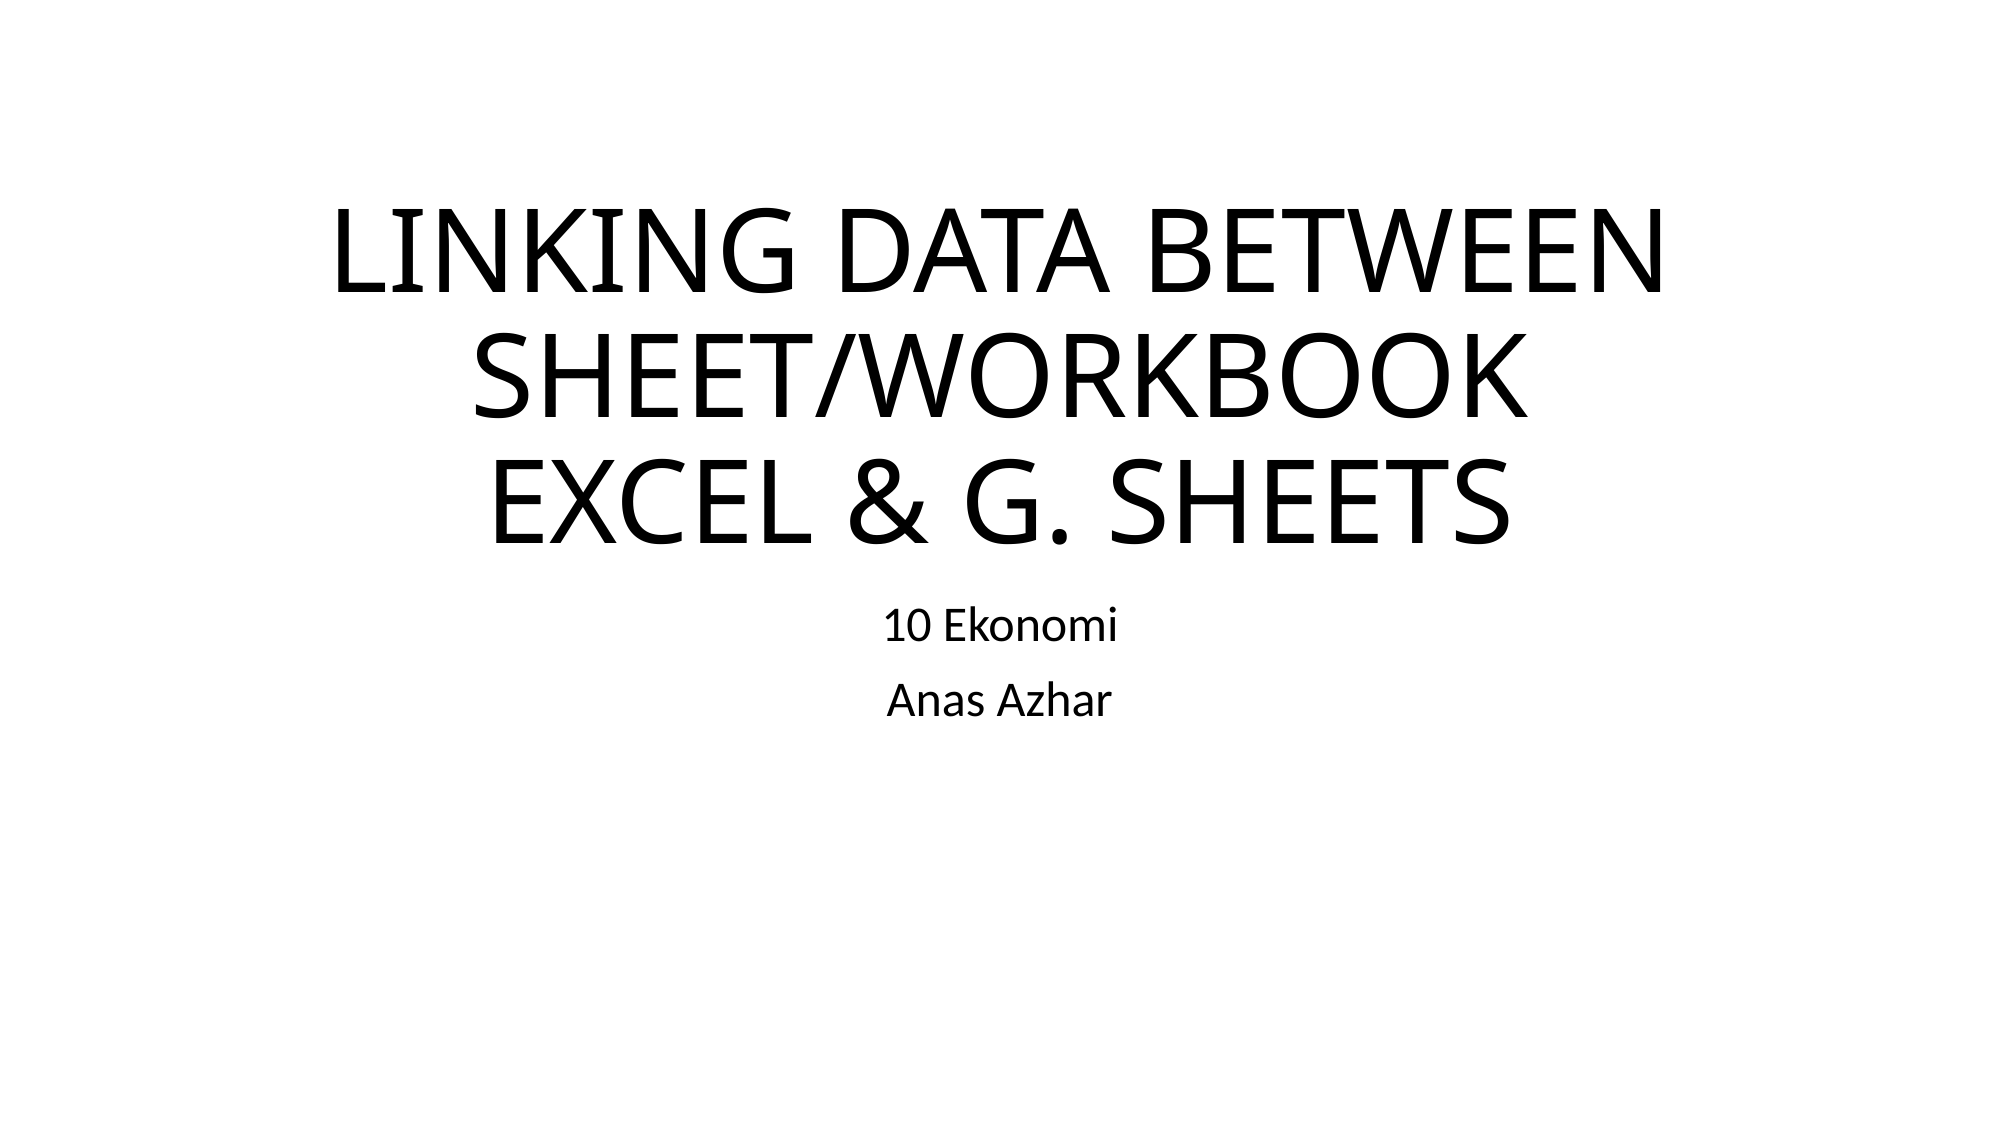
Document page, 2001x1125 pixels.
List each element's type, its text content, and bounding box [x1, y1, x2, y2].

title LINKING DATA BETWEEN SHEET/WORKBOOK EXCEL & G. SHEETS [249, 184, 1750, 576]
subtitle 10 Ekonomi Anas Azhar [249, 590, 1750, 863]
